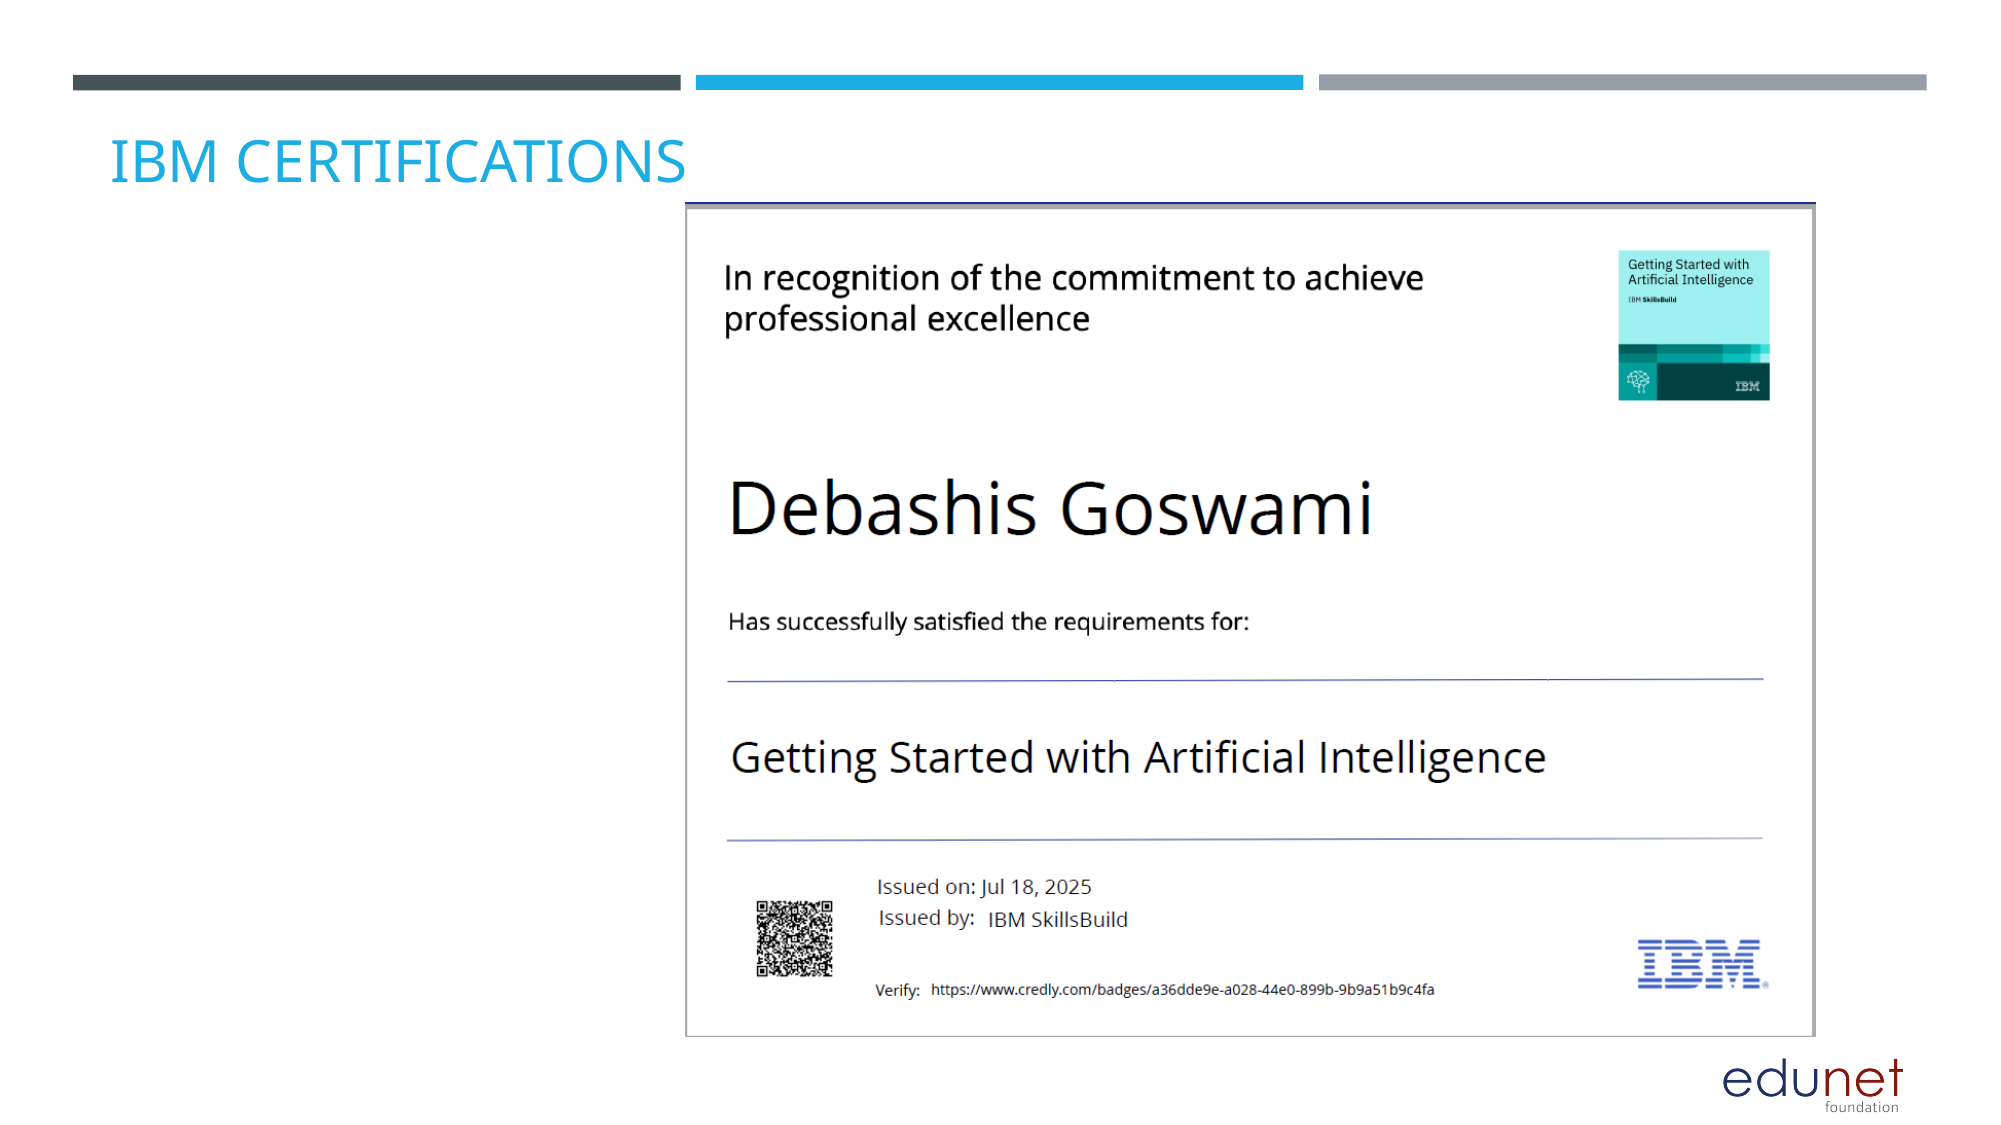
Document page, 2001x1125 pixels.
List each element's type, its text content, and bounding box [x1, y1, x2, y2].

picture [1719, 1056, 1905, 1116]
title IBM CERTIFICATIONS [95, 115, 1905, 203]
picture [685, 201, 1816, 1037]
